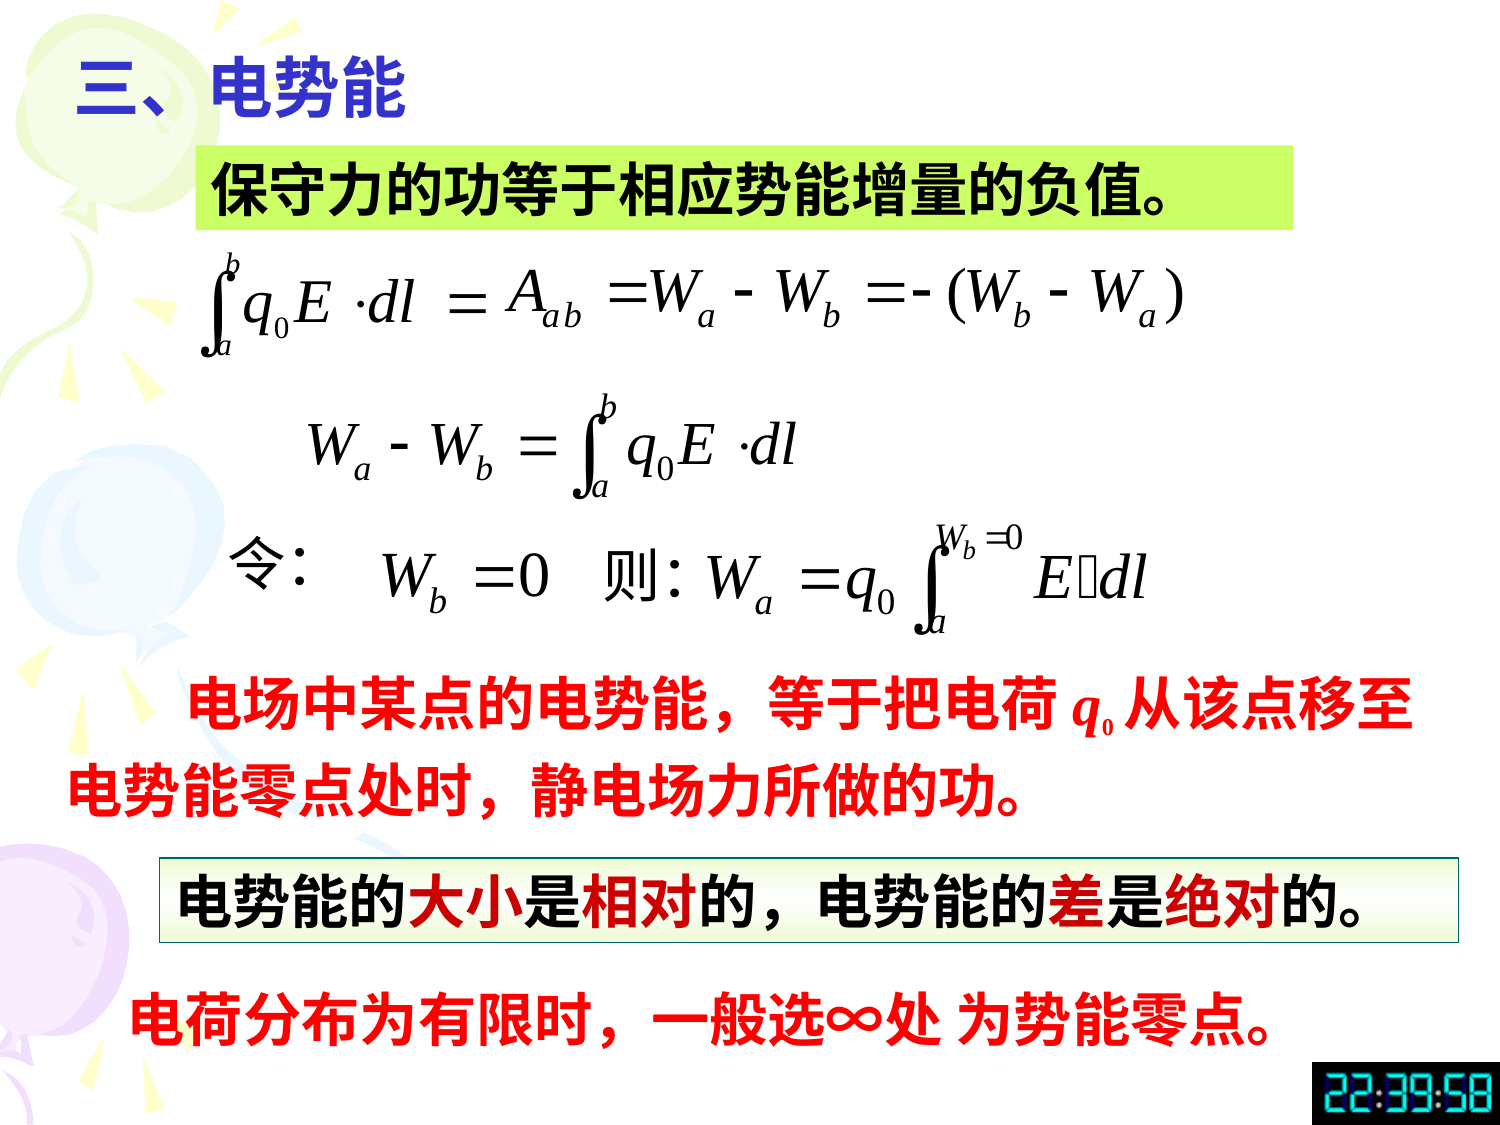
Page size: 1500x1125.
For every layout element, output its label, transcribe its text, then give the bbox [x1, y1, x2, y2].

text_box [301, 377, 824, 505]
text_box 电势能的大小是相对的，电势能的差是绝对的。 [159, 857, 1459, 943]
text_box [180, 239, 489, 375]
text_box 电荷分布为有限时，一般选∞处 为势能零点。 [112, 976, 1376, 1061]
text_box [212, 507, 1176, 647]
text_box 电场中某点的电势能，等于把电荷q0从该点移至电势能零点处时，静电场力所做的功。 [50, 644, 1450, 832]
text_box 三、电势能 [58, 38, 496, 134]
picture [1312, 1062, 1500, 1125]
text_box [493, 248, 1200, 349]
text_box 保守力的功等于相应势能增量的负值。 [195, 145, 1294, 231]
